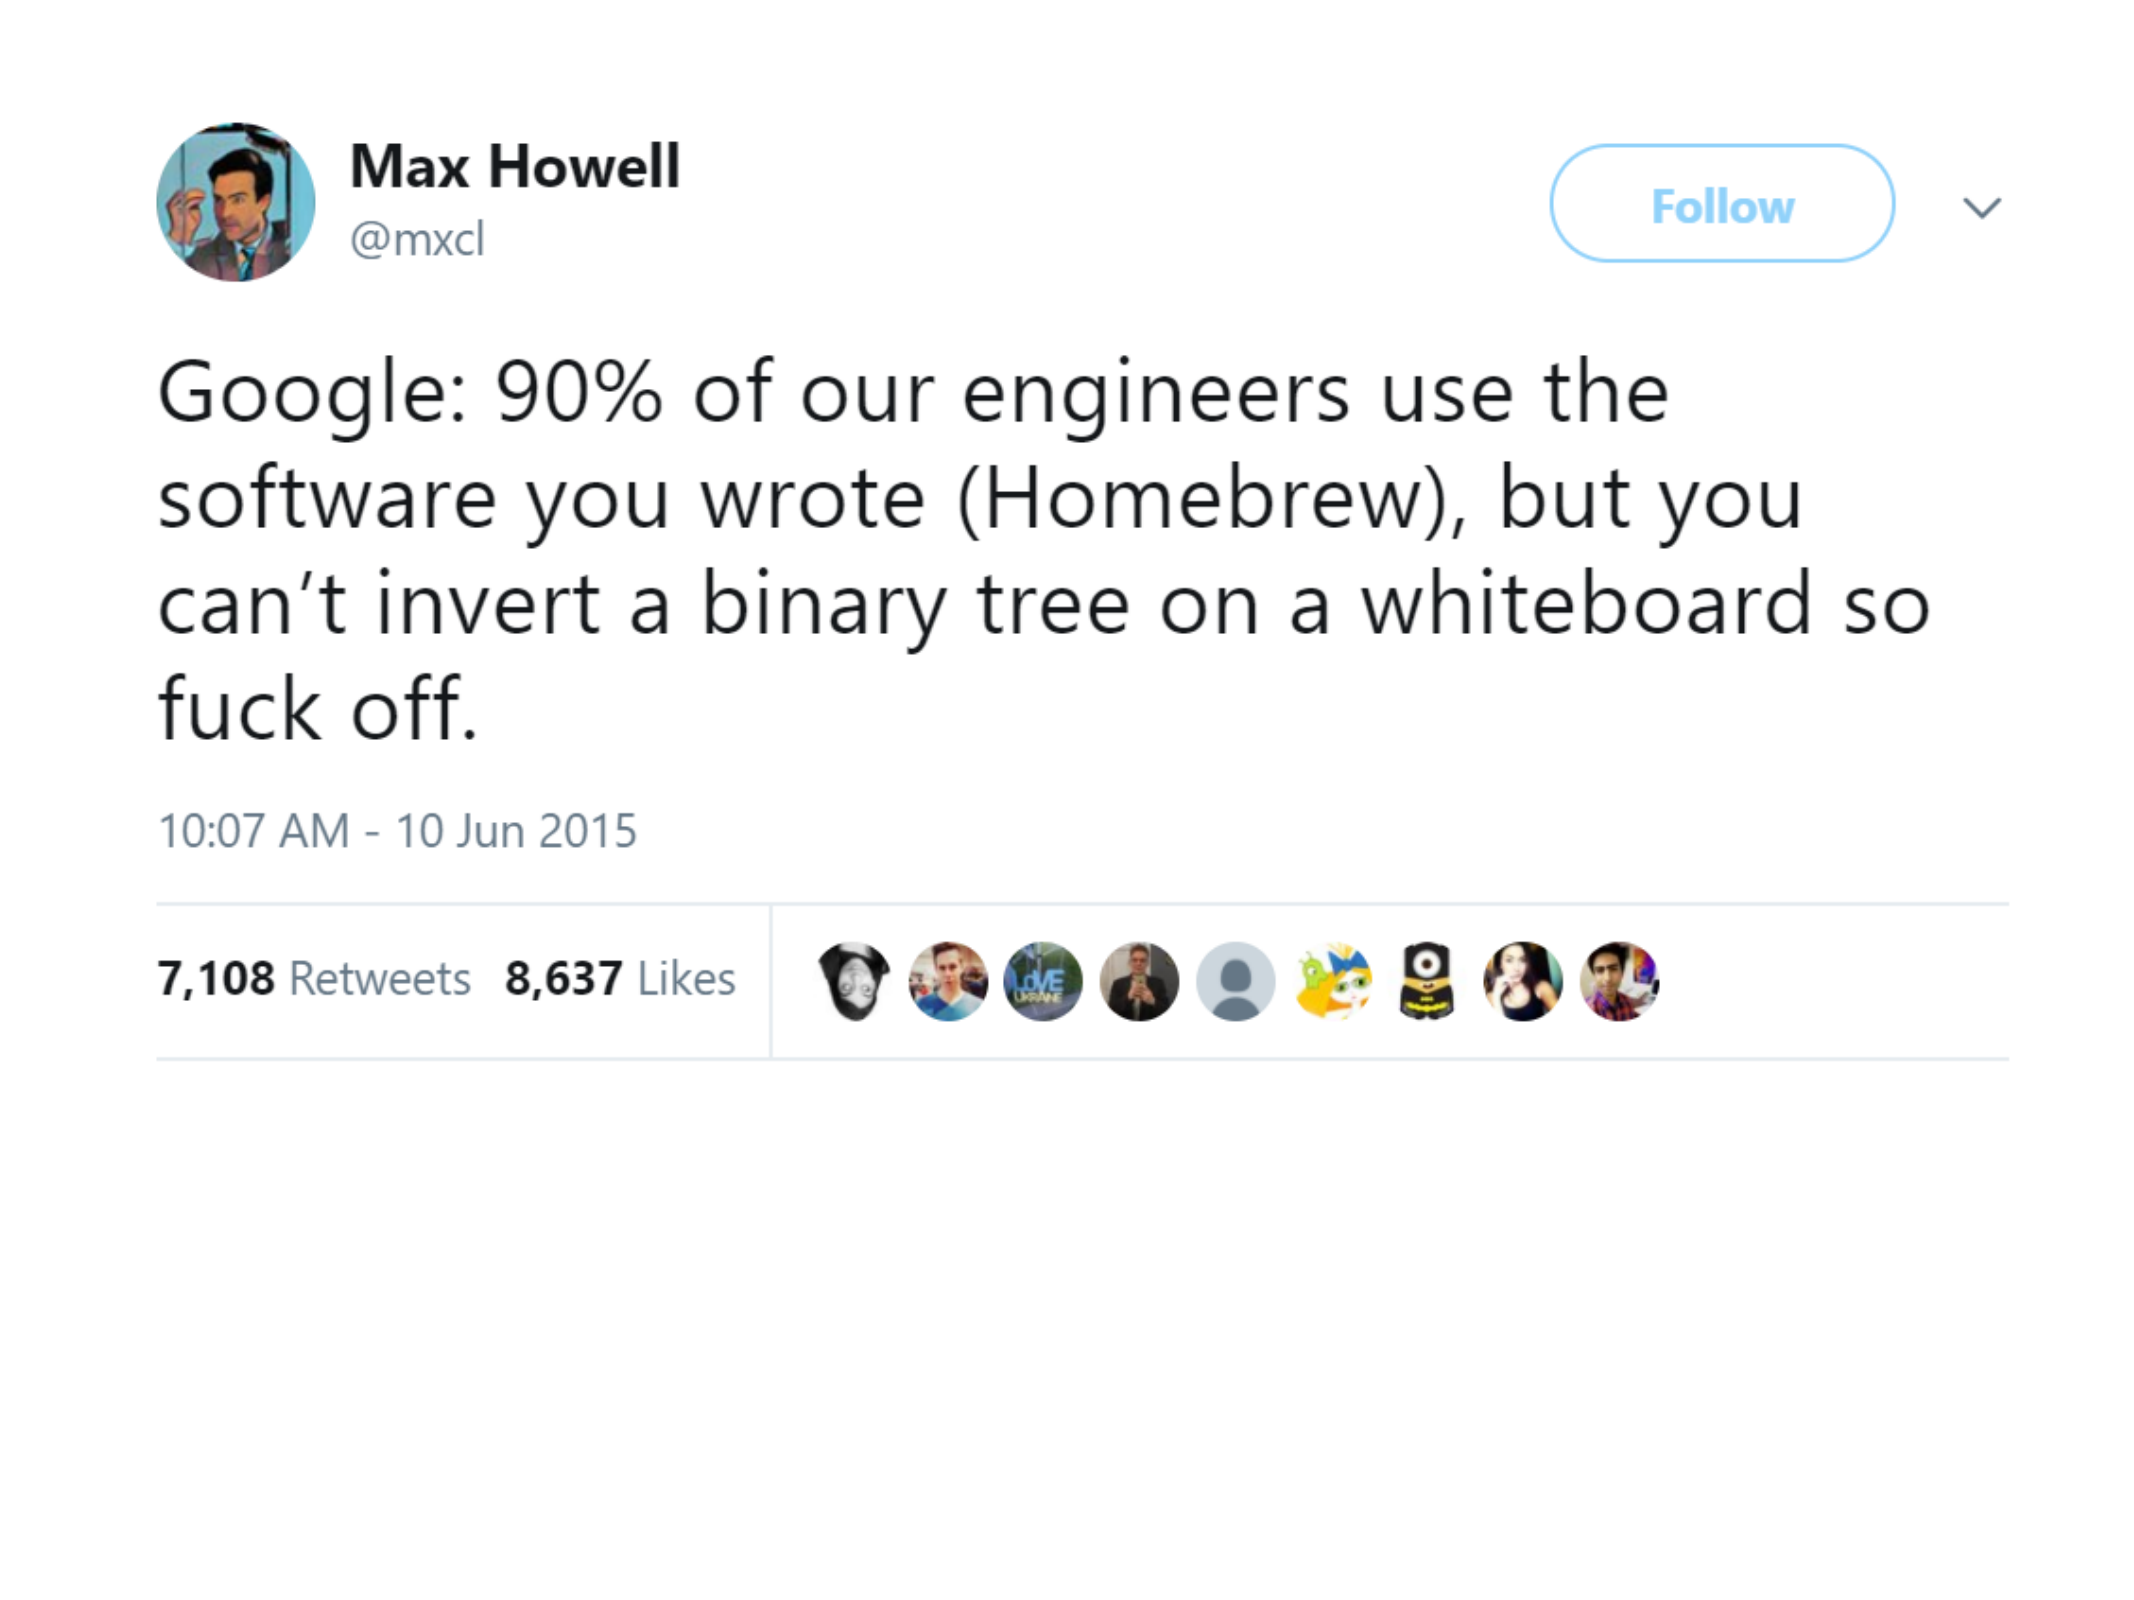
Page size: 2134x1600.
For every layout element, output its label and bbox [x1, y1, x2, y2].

picture [35, 40, 2123, 1069]
